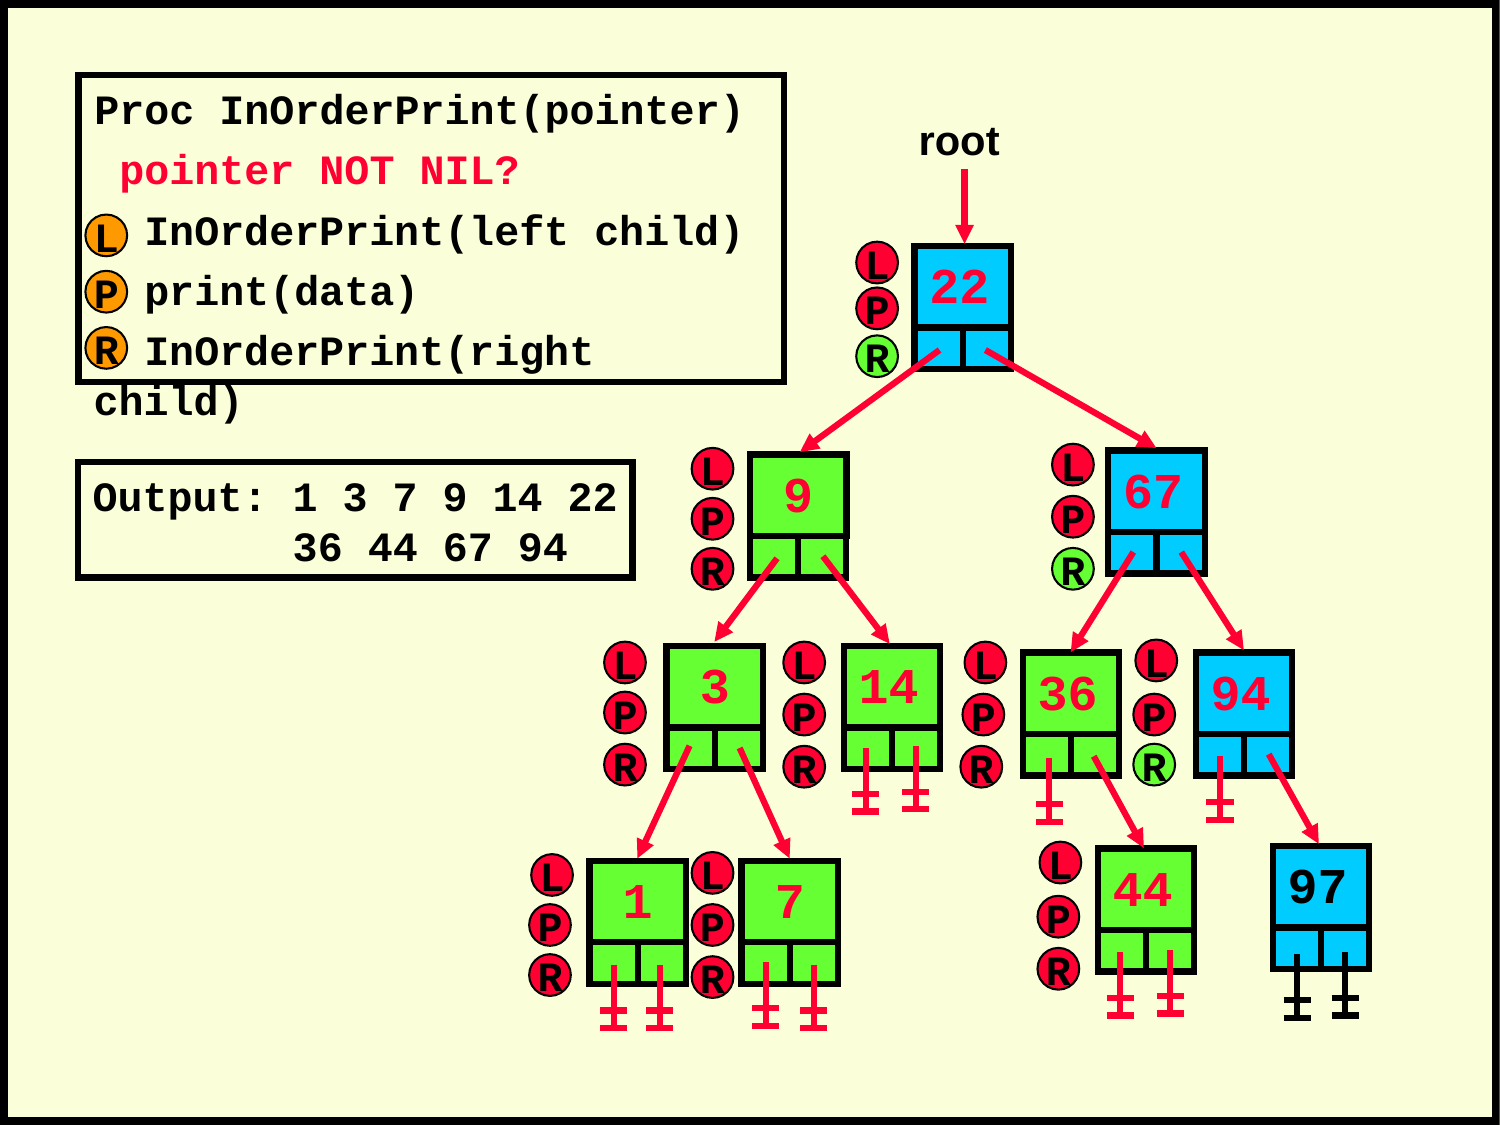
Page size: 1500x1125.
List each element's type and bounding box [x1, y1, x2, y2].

text_box [783, 745, 825, 788]
text_box [589, 860, 686, 1032]
text_box [604, 641, 646, 684]
text_box [77, 461, 633, 578]
text_box [1195, 652, 1319, 844]
text_box [856, 335, 898, 378]
text_box [960, 745, 1003, 788]
text_box [783, 693, 825, 736]
text_box [529, 954, 571, 996]
text_box [856, 241, 898, 284]
text_box [1052, 547, 1094, 590]
text_box [799, 246, 1157, 453]
text_box [691, 956, 734, 998]
text_box [604, 691, 646, 734]
text_box [1133, 693, 1175, 736]
text_box [691, 497, 734, 540]
text_box [783, 641, 825, 684]
text_box [691, 904, 734, 946]
text_box [843, 646, 941, 815]
text_box [964, 641, 1007, 684]
text_box [741, 860, 838, 1032]
text_box [962, 693, 1005, 736]
text_box [637, 646, 791, 859]
text_box [1037, 895, 1080, 938]
text_box [1052, 443, 1094, 486]
text_box [903, 106, 1015, 244]
text_box [714, 454, 890, 644]
text_box [691, 447, 734, 490]
text_box [604, 743, 646, 786]
text_box [1052, 495, 1094, 538]
text_box [529, 904, 571, 946]
text_box [1133, 743, 1175, 786]
text_box [1272, 846, 1370, 1021]
text_box [78, 75, 784, 382]
text_box [1022, 450, 1244, 1019]
text_box [1039, 841, 1082, 884]
text_box [691, 852, 734, 894]
text_box [856, 287, 898, 330]
text_box [1135, 639, 1178, 682]
text_box [691, 547, 734, 590]
text_box [531, 854, 573, 896]
text_box [1037, 947, 1080, 990]
